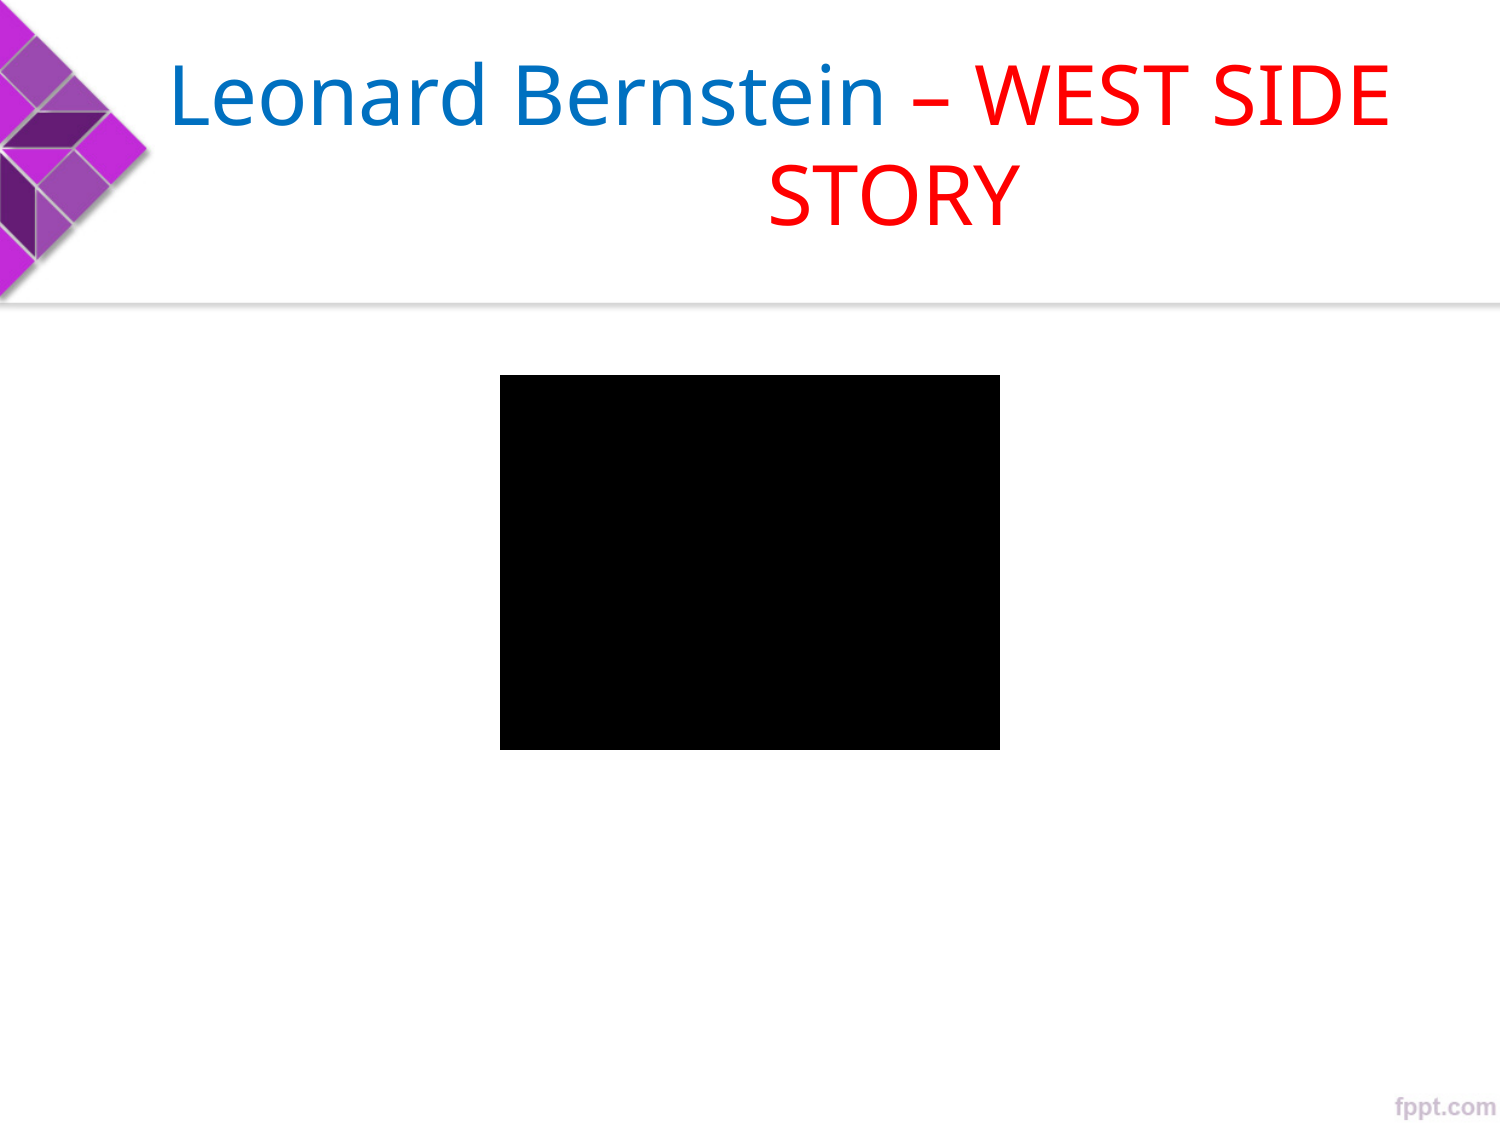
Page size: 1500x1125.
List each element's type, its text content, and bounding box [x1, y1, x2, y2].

picture [0, 0, 1500, 1125]
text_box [499, 374, 1001, 751]
text_box Leonard Bernstein – WEST SIDE STORY [152, 35, 1500, 250]
